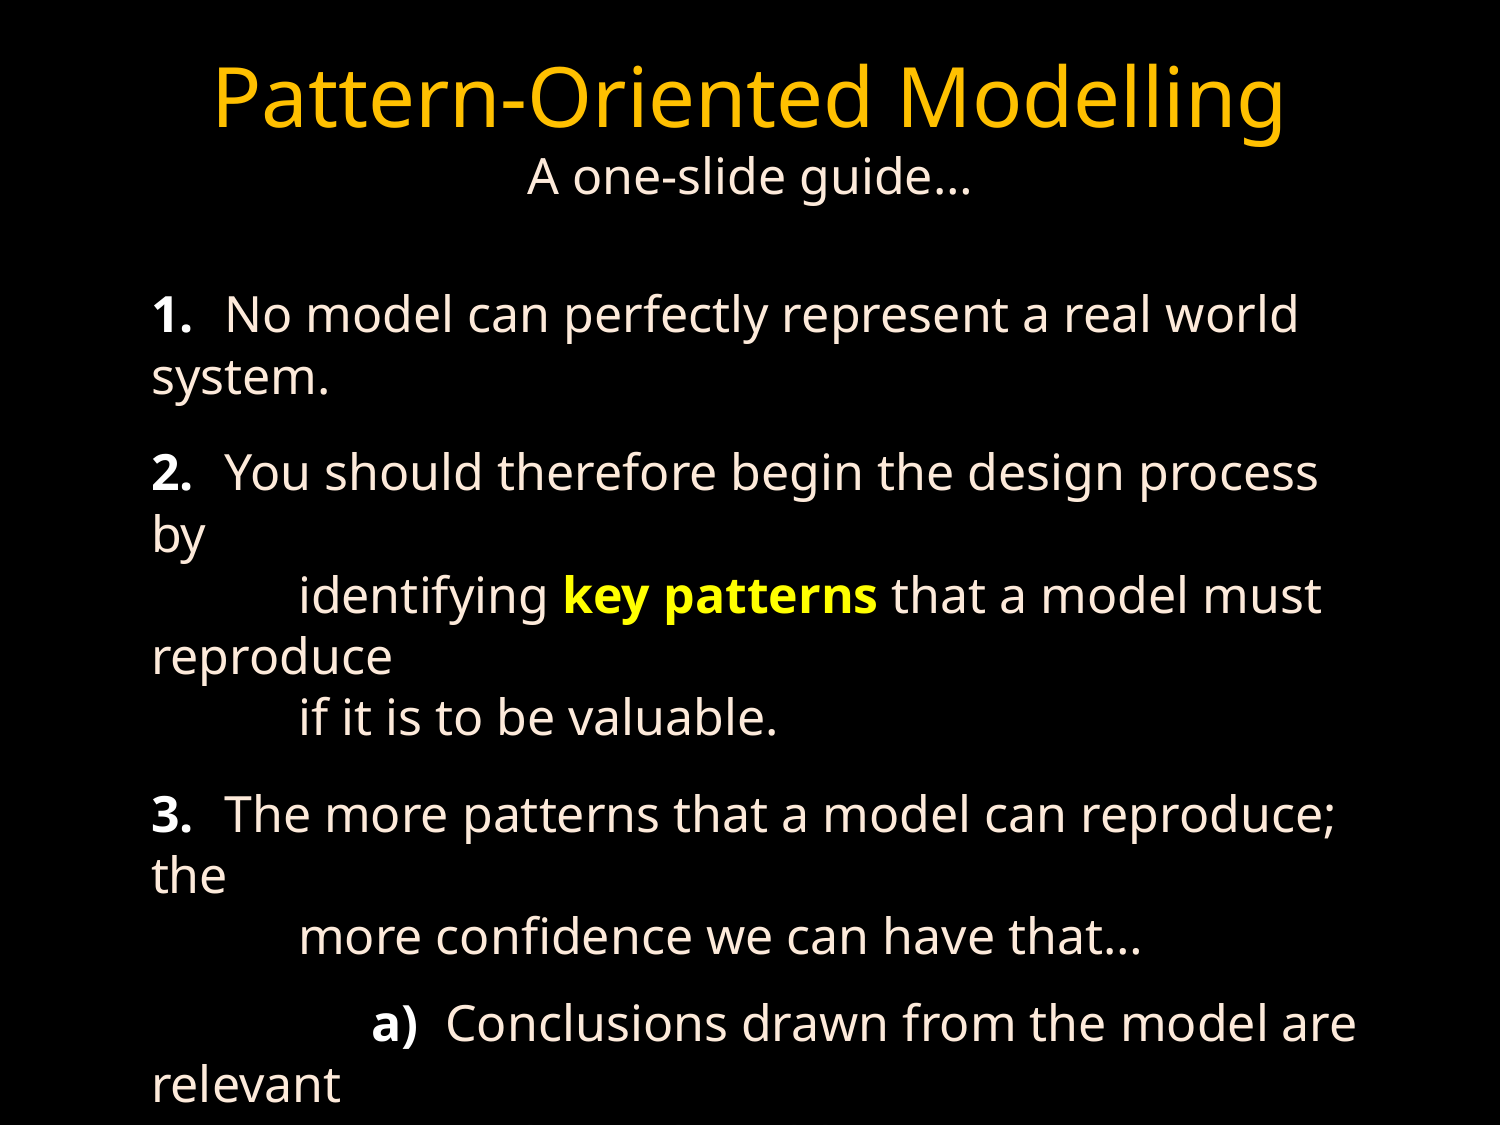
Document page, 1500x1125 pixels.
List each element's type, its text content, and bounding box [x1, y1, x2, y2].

title Pattern-Oriented Modelling A one-slide guide… [0, 3, 1500, 245]
text_box 1. No model can perfectly represent a real world system. 2. You should therefore begin the design process by identifying key patterns that a model must reproduce if it is to be valuable. 3. The more patterns that a model can reproduce; the more confidence we can have that… a) Conclusions drawn from the model are relevant to the real world; b) Processes operating in the model are also operating in the real world. See Railsback & Grimm (2019), Chapters 17-18, for further details… [136, 274, 1400, 1100]
